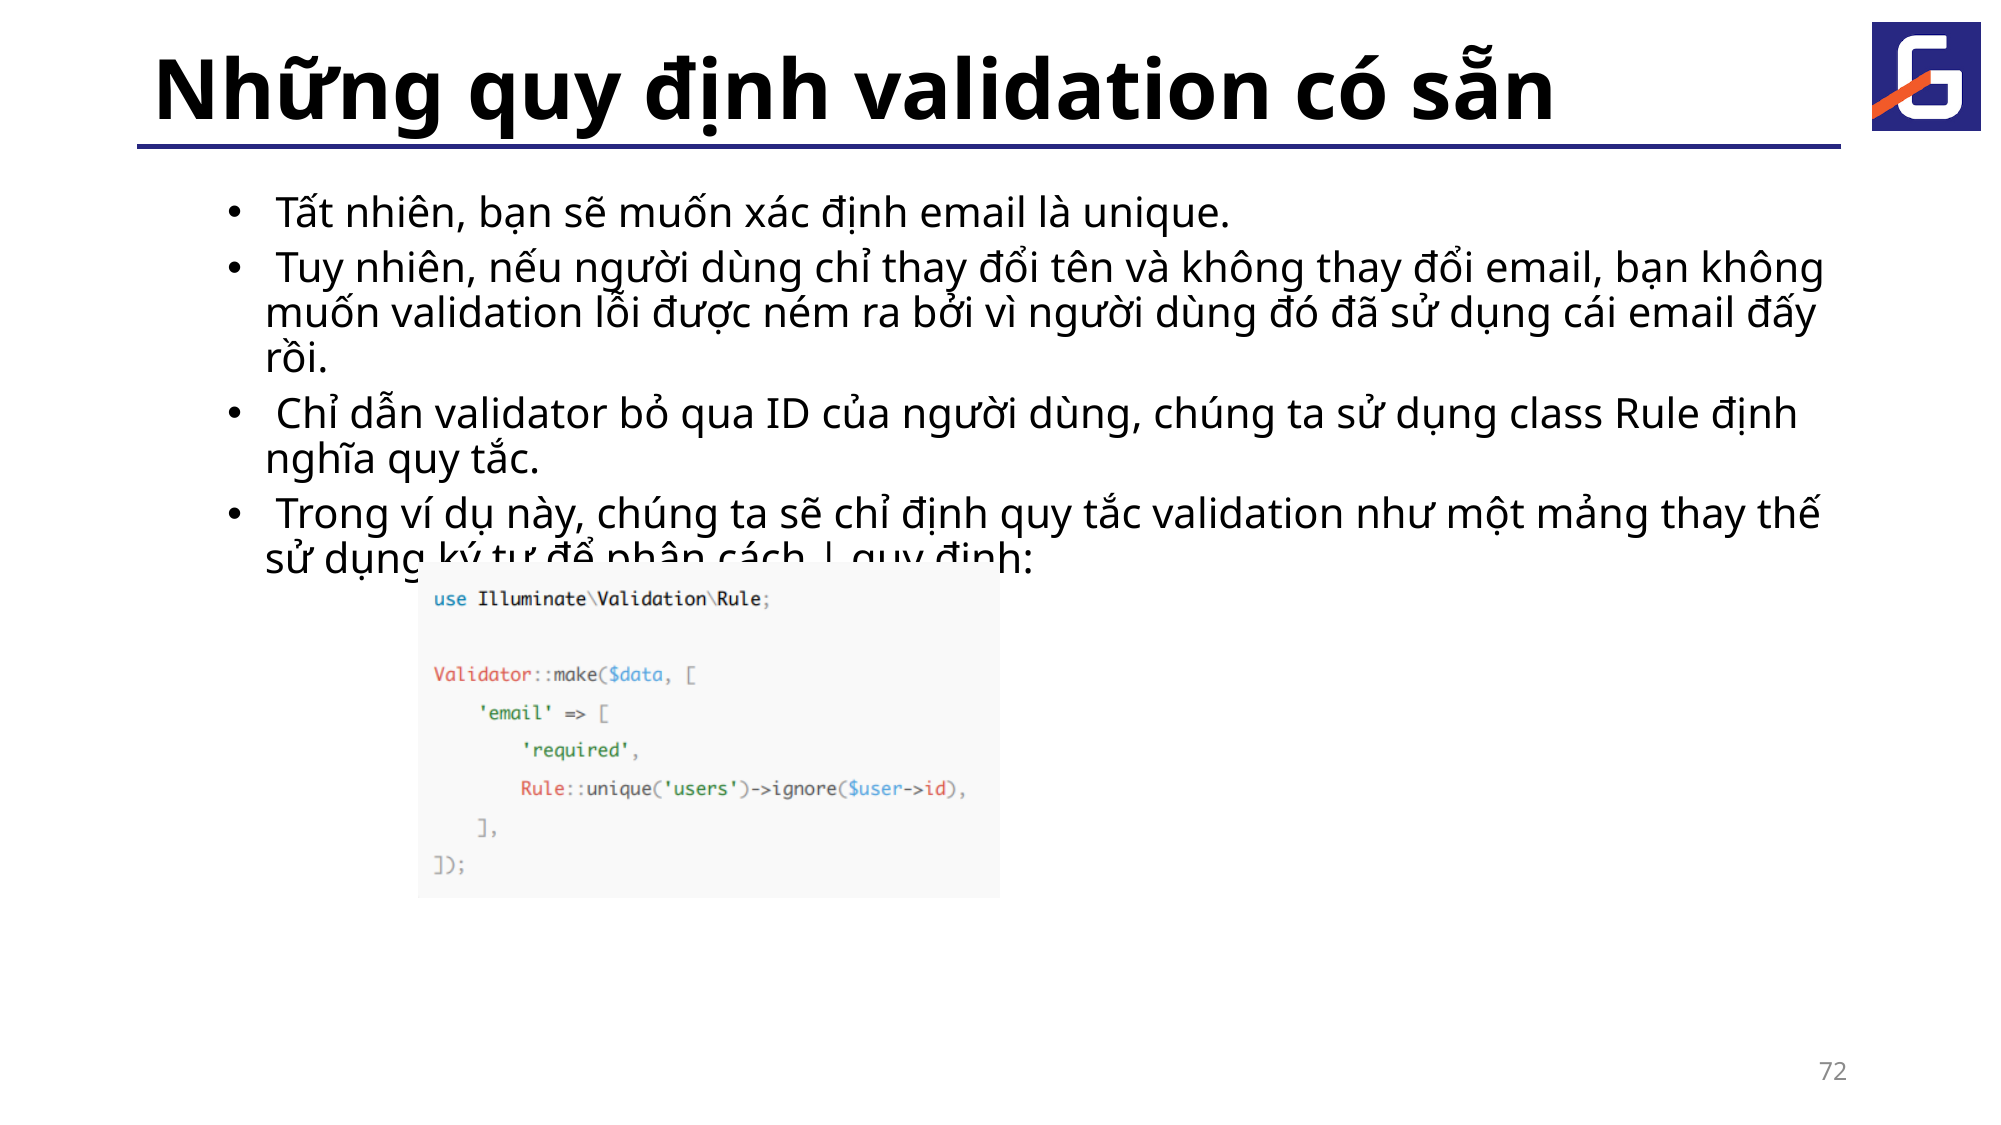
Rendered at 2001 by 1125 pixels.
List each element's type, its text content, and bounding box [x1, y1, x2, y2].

slide_number 72 [1412, 1042, 1863, 1103]
picture [418, 562, 1000, 898]
title Những quy định validation có sẵn [137, 26, 1863, 160]
list Tất nhiên, bạn sẽ muốn xác định email là unique. Tuy nhiên, nếu người dùng chỉ thay đổi tên và không thay đổi email, bạn không muốn validation lỗi được ném ra bởi vì người dùng đó đã sử dụng cái email đấy rồi. Chỉ dẫn validator bỏ qua ID của người dùng, chúng ta sử dụng class Rule định nghĩa quy tắc. Trong ví dụ này, chúng ta sẽ chỉ định quy tắc validation như một mảng thay thế sử dụng ký tự để phân cách | quy định: [137, 183, 1863, 1014]
picture [1872, 22, 1981, 131]
